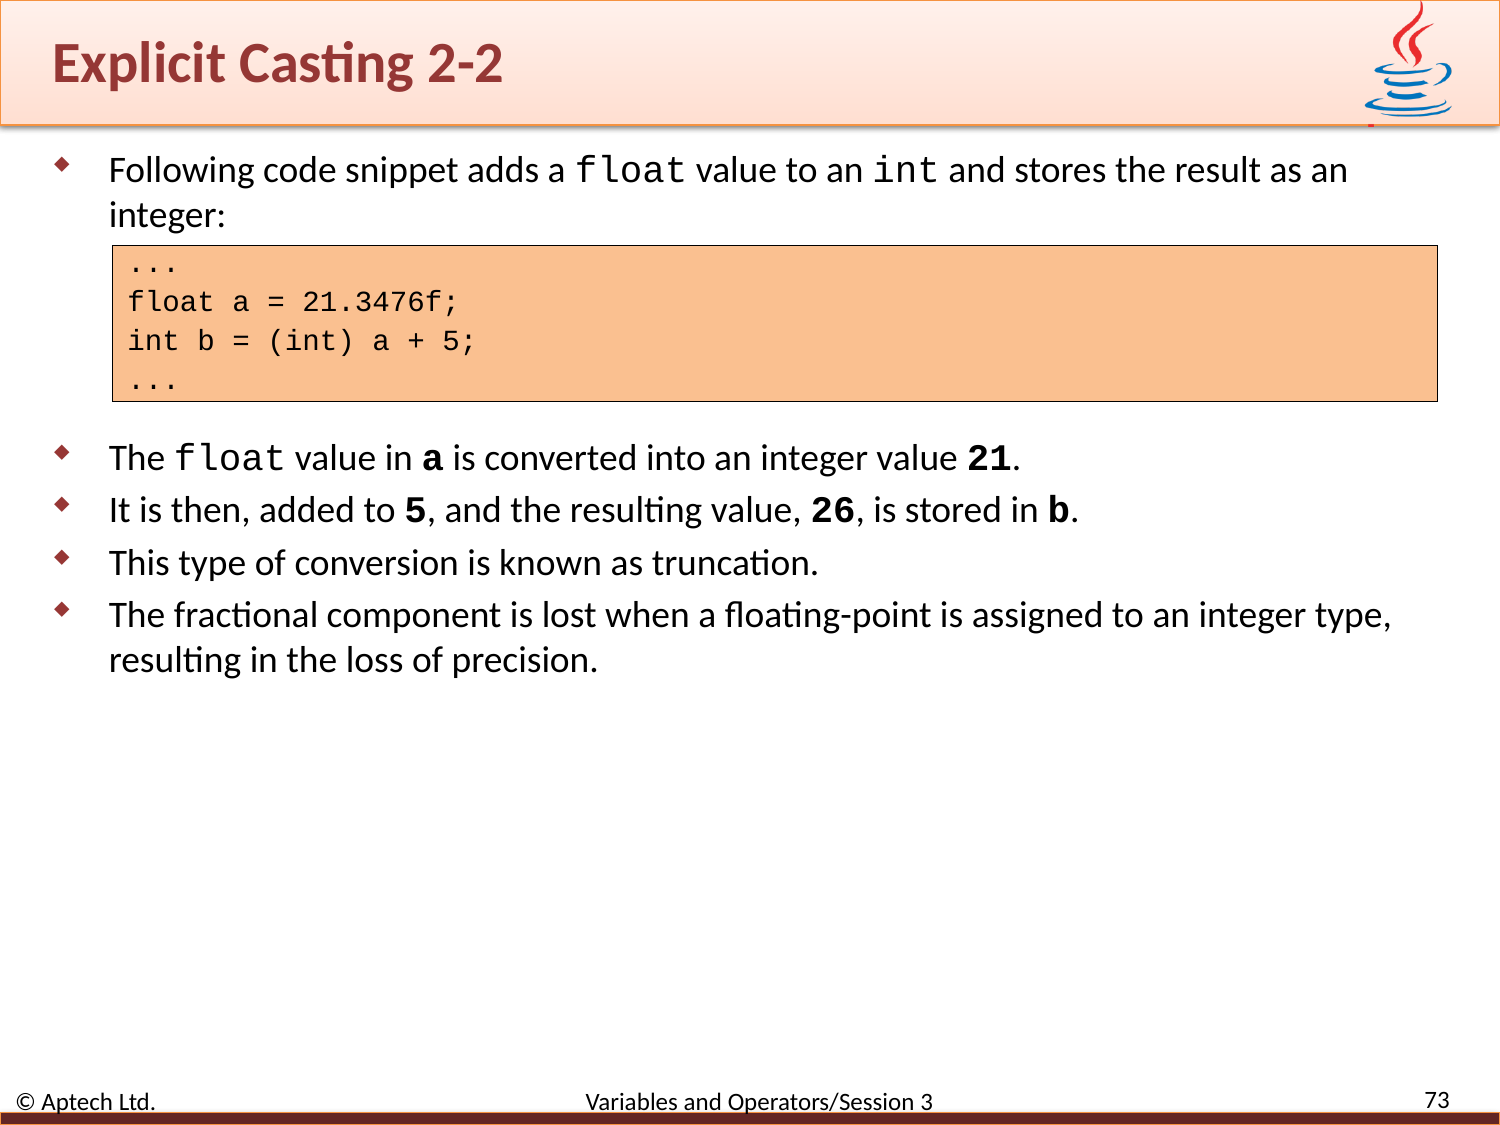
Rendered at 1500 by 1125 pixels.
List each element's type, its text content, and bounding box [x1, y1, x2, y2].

slide_number 73 [1337, 1084, 1465, 1113]
text_box The float value in a is converted into an integer value 21. It is then, added to 5, and the resulting value, 26, is stored in b. This type of conversion is known as truncation. The fractional component is lost when a floating-point is assigned to an integer type, resulting in the loss of precision. [37, 424, 1450, 738]
picture [1362, 0, 1454, 127]
text_box ... float a = 21.3476f; int b = (int) a + 5; ... [112, 245, 1438, 402]
footer © Aptech Ltd. Variables and Operators/Session 3 [0, 1087, 1325, 1113]
title Explicit Casting 2-2 [37, 24, 1288, 93]
list Following code snippet adds a float value to an int and stores the result as an integer: [37, 137, 1451, 238]
